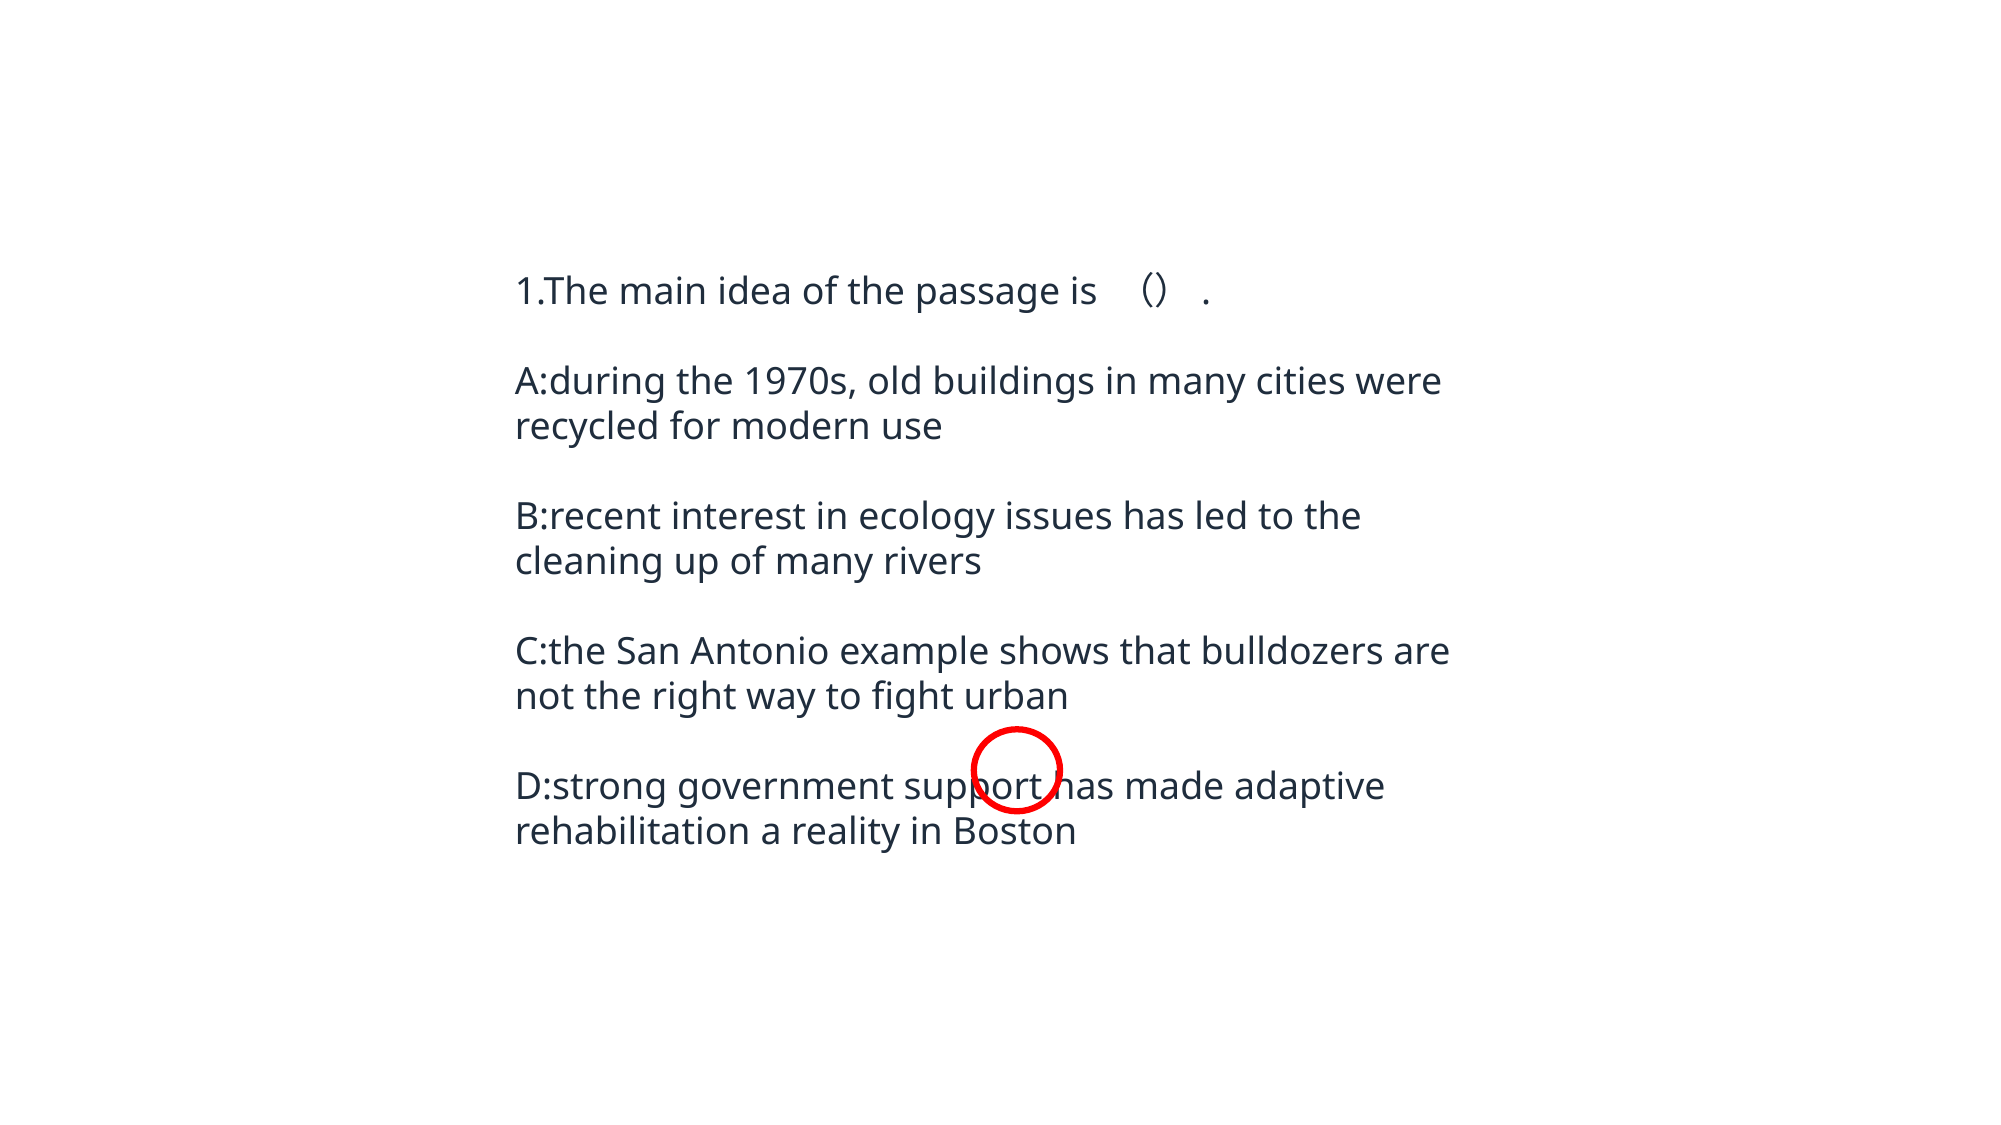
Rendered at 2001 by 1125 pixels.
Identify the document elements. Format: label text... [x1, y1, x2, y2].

text_box [972, 728, 1062, 813]
text_box 1.The main idea of the passage is （）. A:during the 1970s, old buildings in many cities were recycled for modern use B:recent interest in ecology issues has led to the cleaning up of many rivers C:the San Antonio example shows that bulldozers are not the right way to fight urban D:strong government support has made adaptive rehabilitation a reality in Boston [500, 259, 1500, 860]
